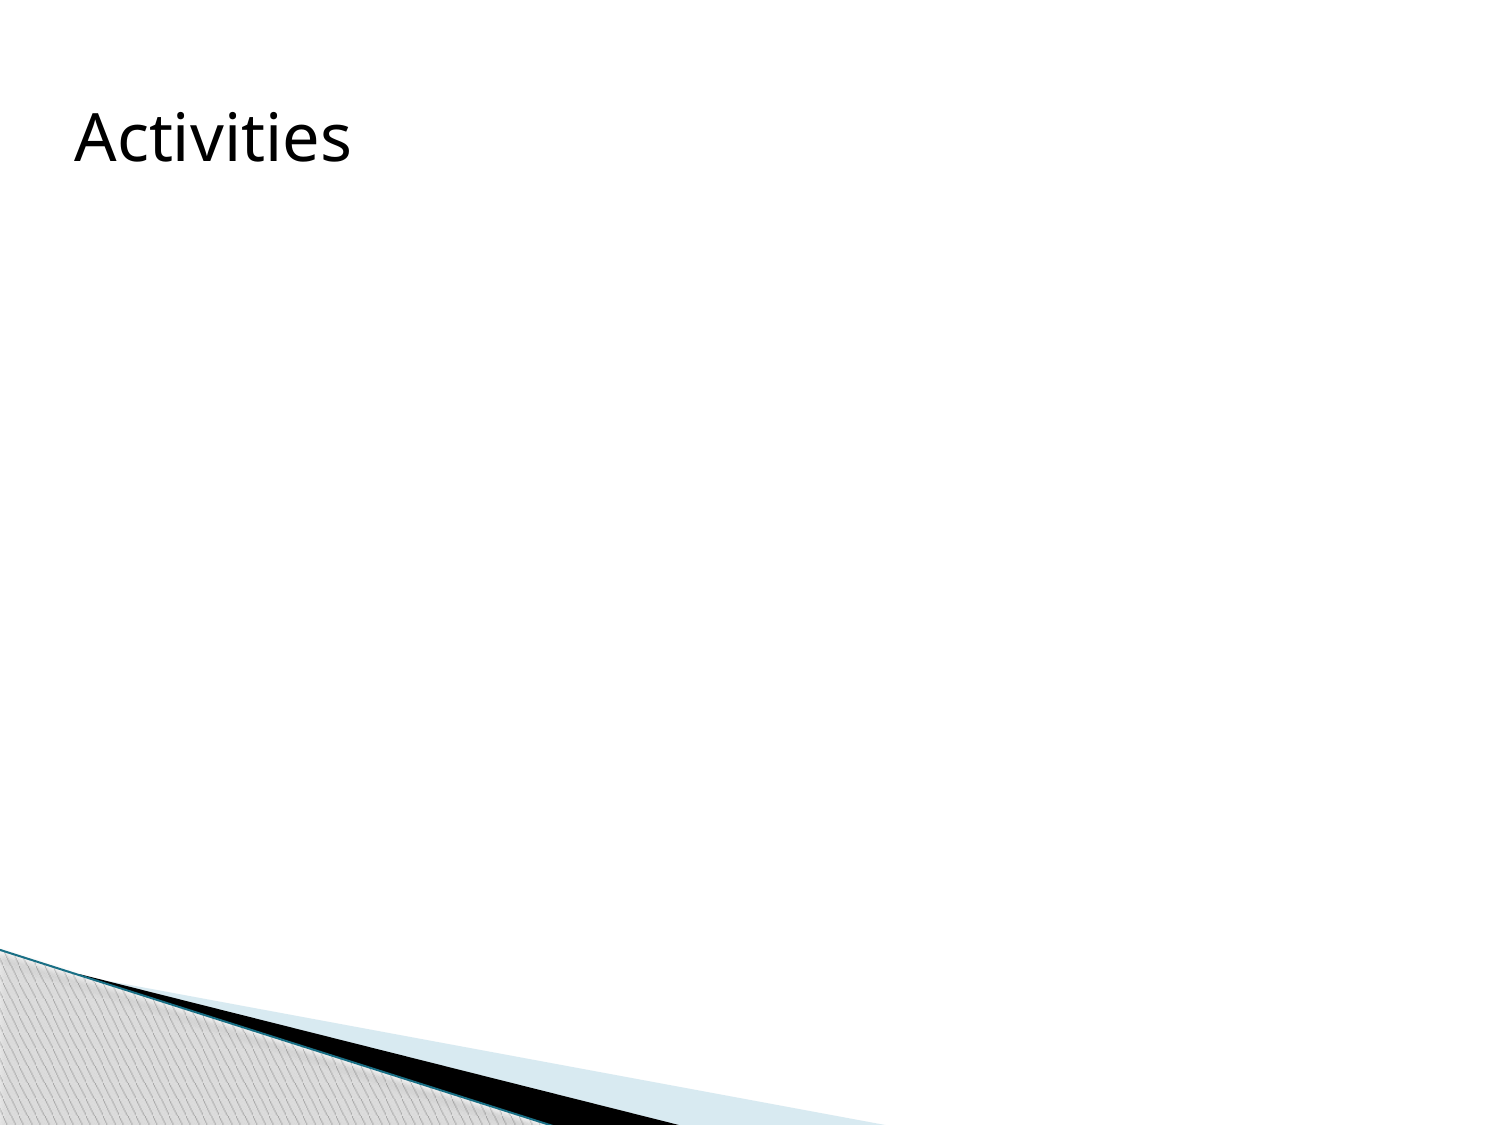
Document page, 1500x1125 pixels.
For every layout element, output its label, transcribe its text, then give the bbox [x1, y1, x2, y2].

text_box Activities [59, 87, 368, 183]
